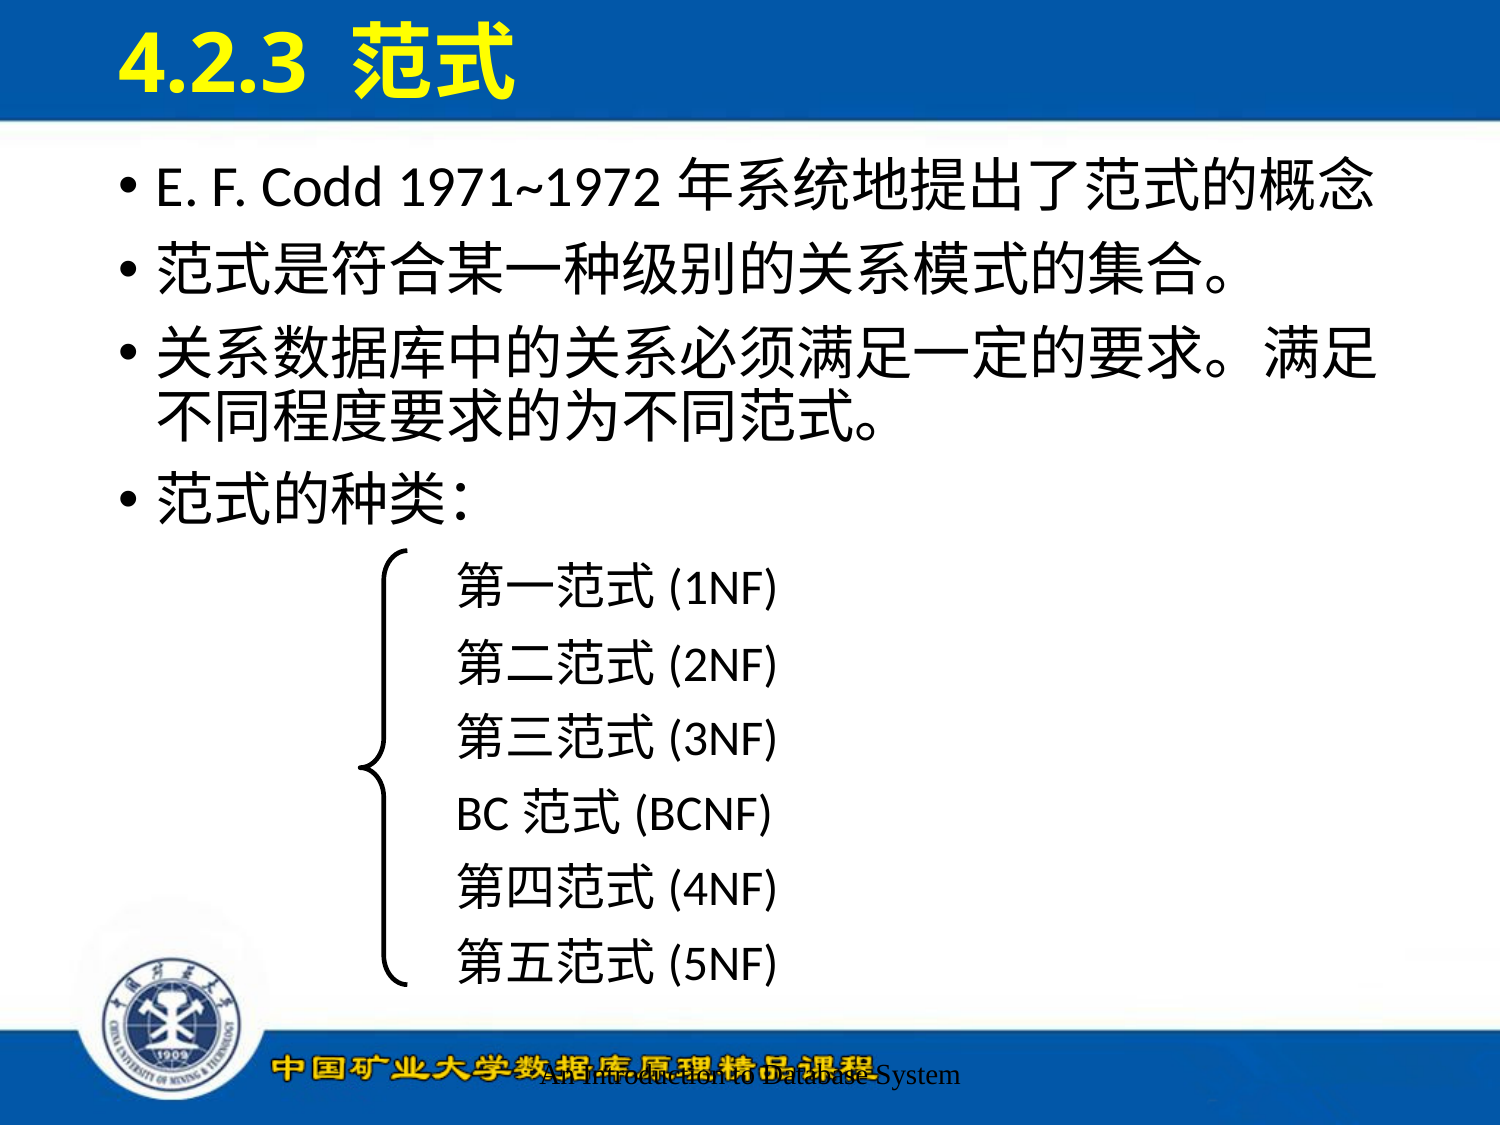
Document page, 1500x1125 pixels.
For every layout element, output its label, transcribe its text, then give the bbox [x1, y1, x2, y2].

title 4.2.3 范式 [103, 5, 1397, 126]
list E. F. Codd 1971~1972年系统地提出了范式的概念 范式是符合某一种级别的关系模式的集合。 关系数据库中的关系必须满足一定的要求。满足不同程度要求的为不同范式。 范式的种类： 第一范式(1NF) 第二范式(2NF) 第三范式(3NF) BC范式(BCNF) 第四范式(4NF) 第五范式(5NF) [103, 149, 1397, 1014]
footer An Introduction to Database System [496, 1042, 1004, 1103]
text_box [360, 550, 408, 985]
picture [0, 0, 1500, 1125]
